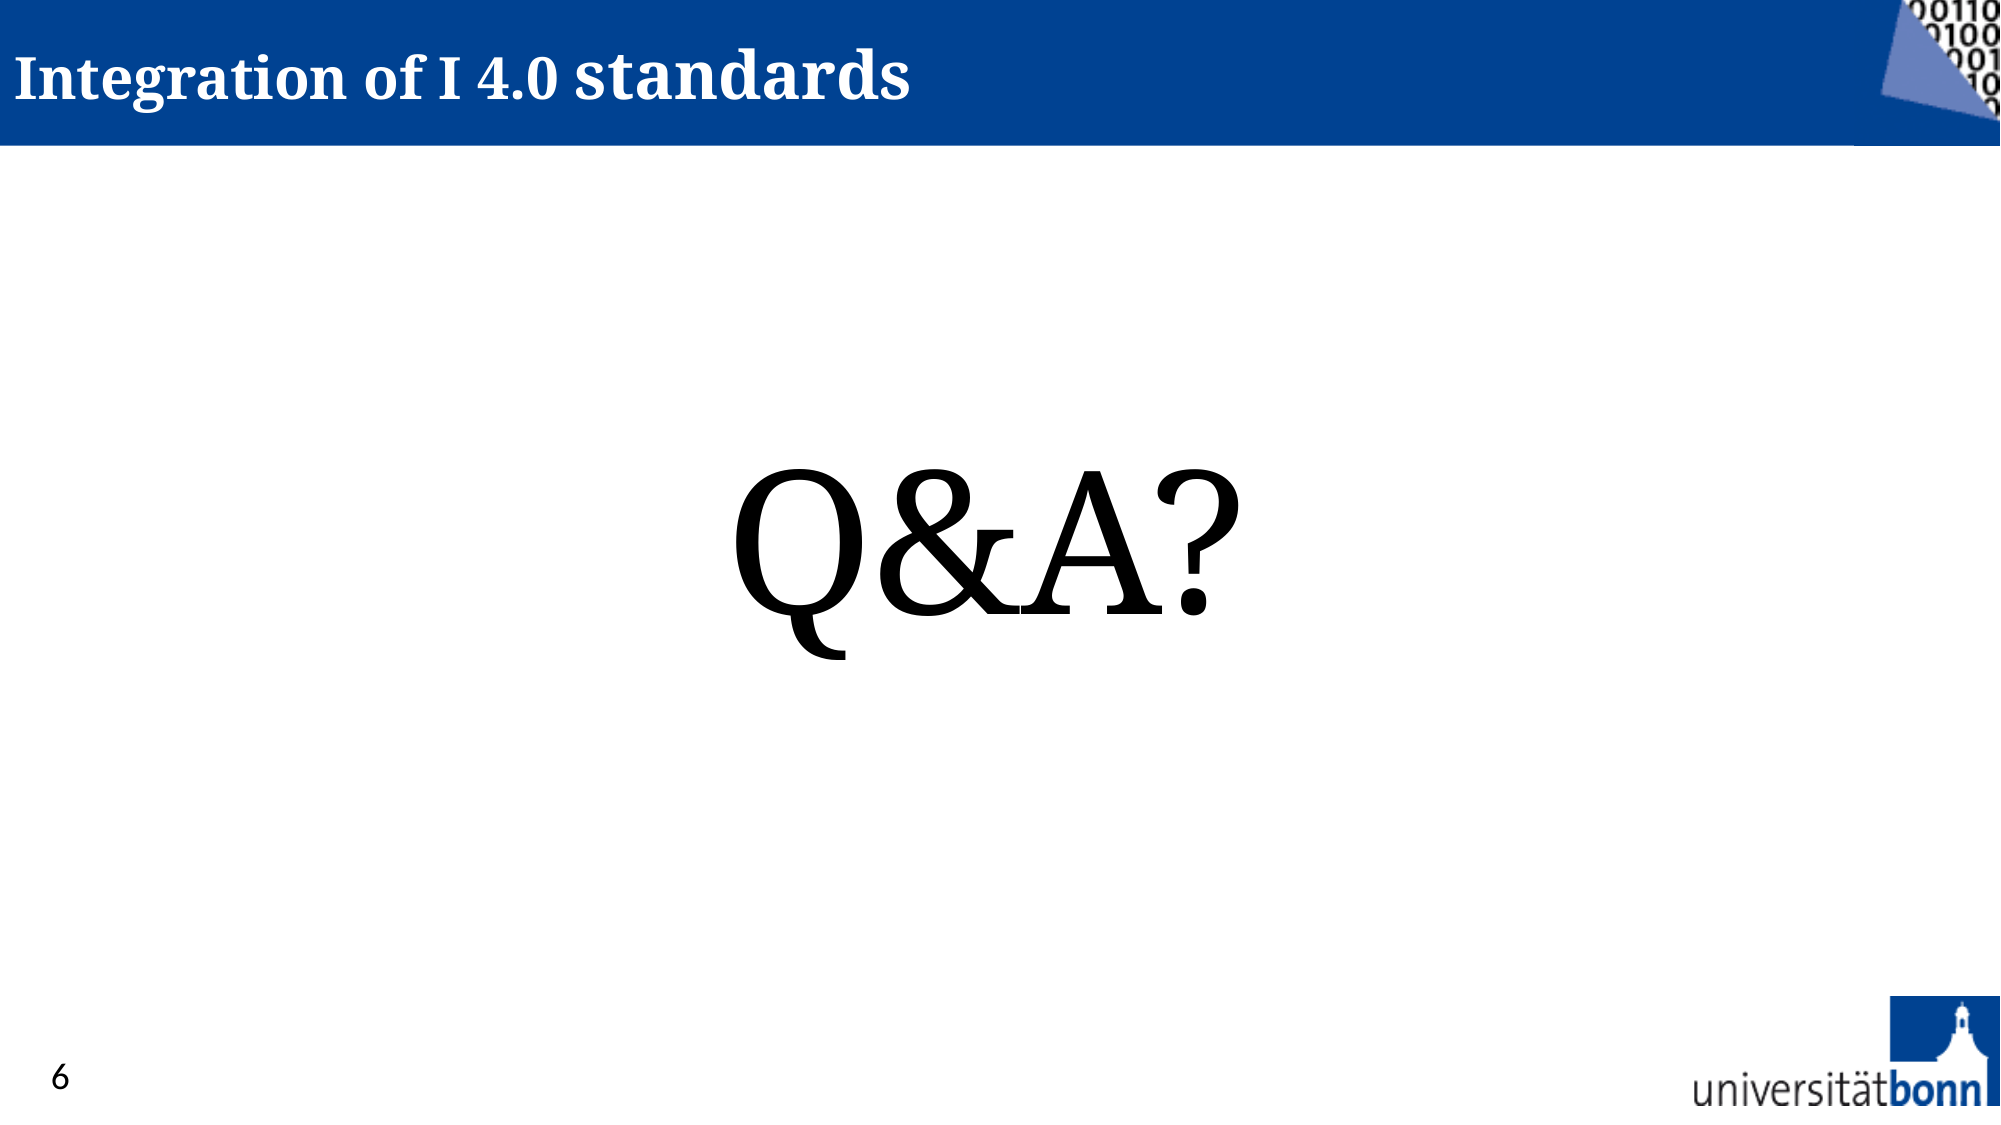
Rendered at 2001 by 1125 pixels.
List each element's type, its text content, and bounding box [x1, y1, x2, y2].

picture [1693, 996, 2000, 1106]
text_box 6 [36, 1045, 85, 1105]
text_box Integration of I 4.0 standards [0, 0, 1855, 147]
text_box Q&A? [710, 406, 1261, 662]
picture [1854, 0, 2000, 146]
